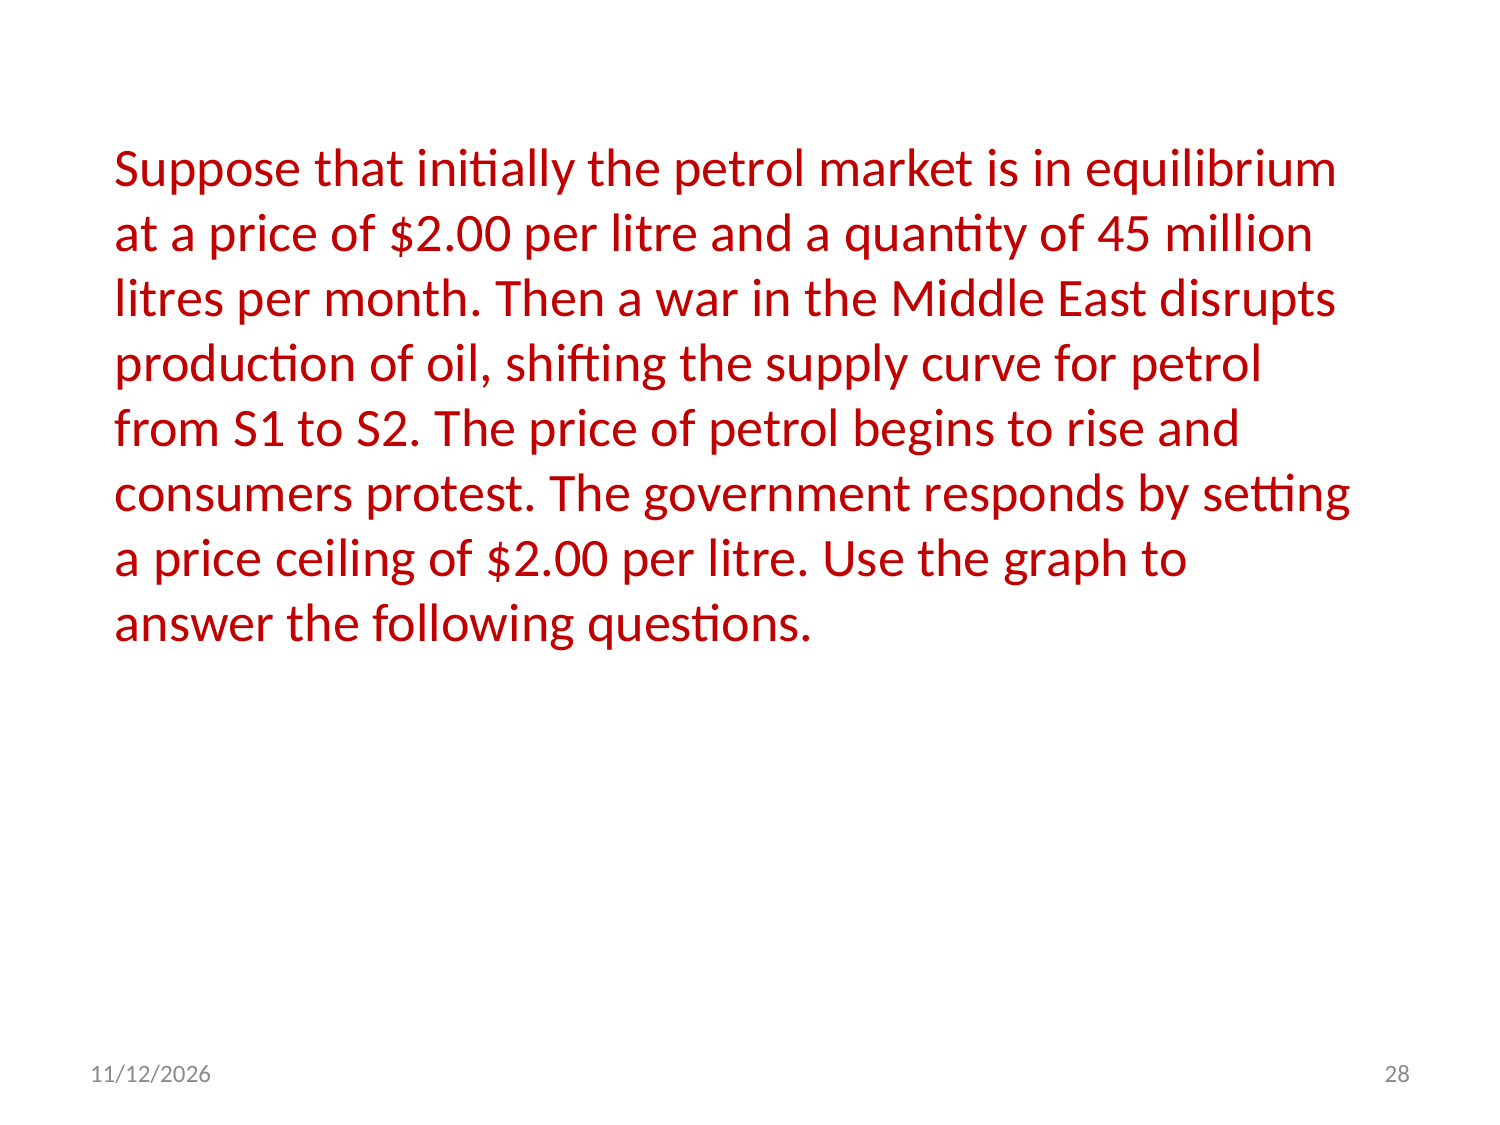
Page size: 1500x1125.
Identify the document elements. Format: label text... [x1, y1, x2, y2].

list Suppose that initially the petrol market is in equilibrium at a price of $2.00 per litre and a quantity of 45 million litres per month. Then a war in the Middle East disrupts production of oil, shifting the supply curve for petrol from S1 to S2. The price of petrol begins to rise and consumers protest. The government responds by setting a price ceiling of $2.00 per litre. Use the graph to answer the following questions. [99, 125, 1375, 938]
slide_number 28 [1074, 1042, 1425, 1103]
slide_number 15-Aug-17 [75, 1042, 425, 1103]
